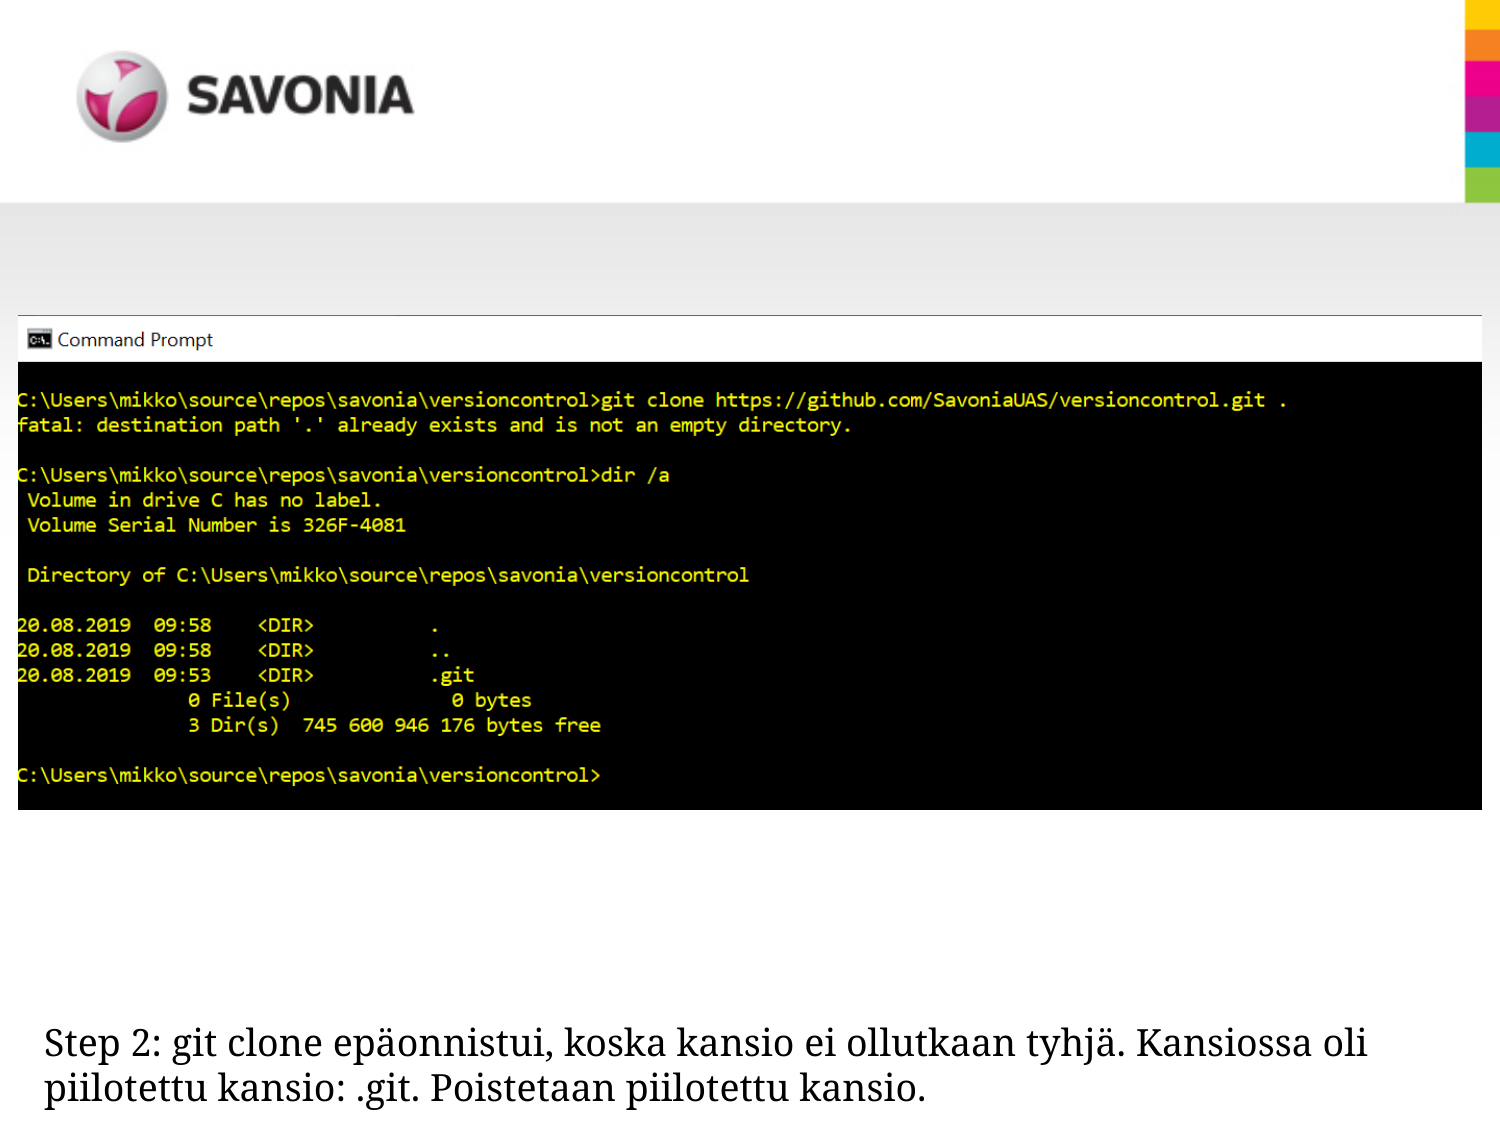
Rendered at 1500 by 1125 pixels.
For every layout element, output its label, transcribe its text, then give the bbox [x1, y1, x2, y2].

picture [0, 0, 1500, 1125]
text_box Step 2: git clone epäonnistui, koska kansio ei ollutkaan tyhjä. Kansiossa oli piilotettu kansio: .git. Poistetaan piilotettu kansio. [29, 1011, 1471, 1117]
